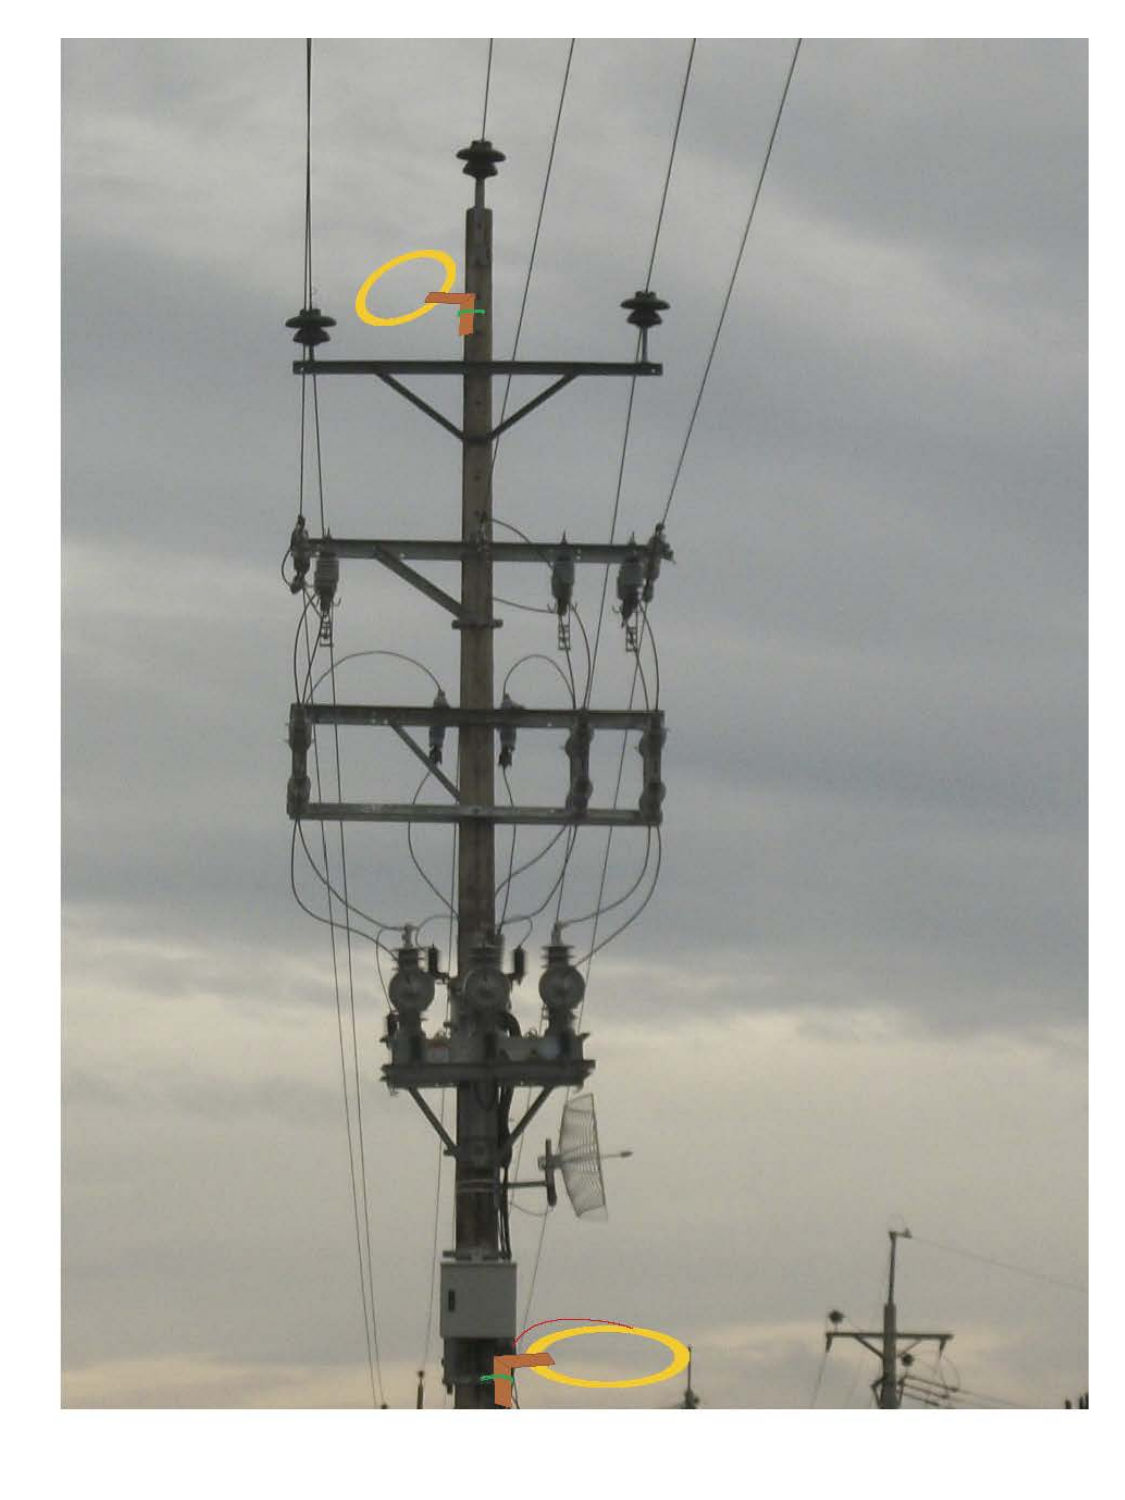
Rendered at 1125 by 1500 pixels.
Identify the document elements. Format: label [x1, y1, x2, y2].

picture [53, 38, 1089, 1431]
